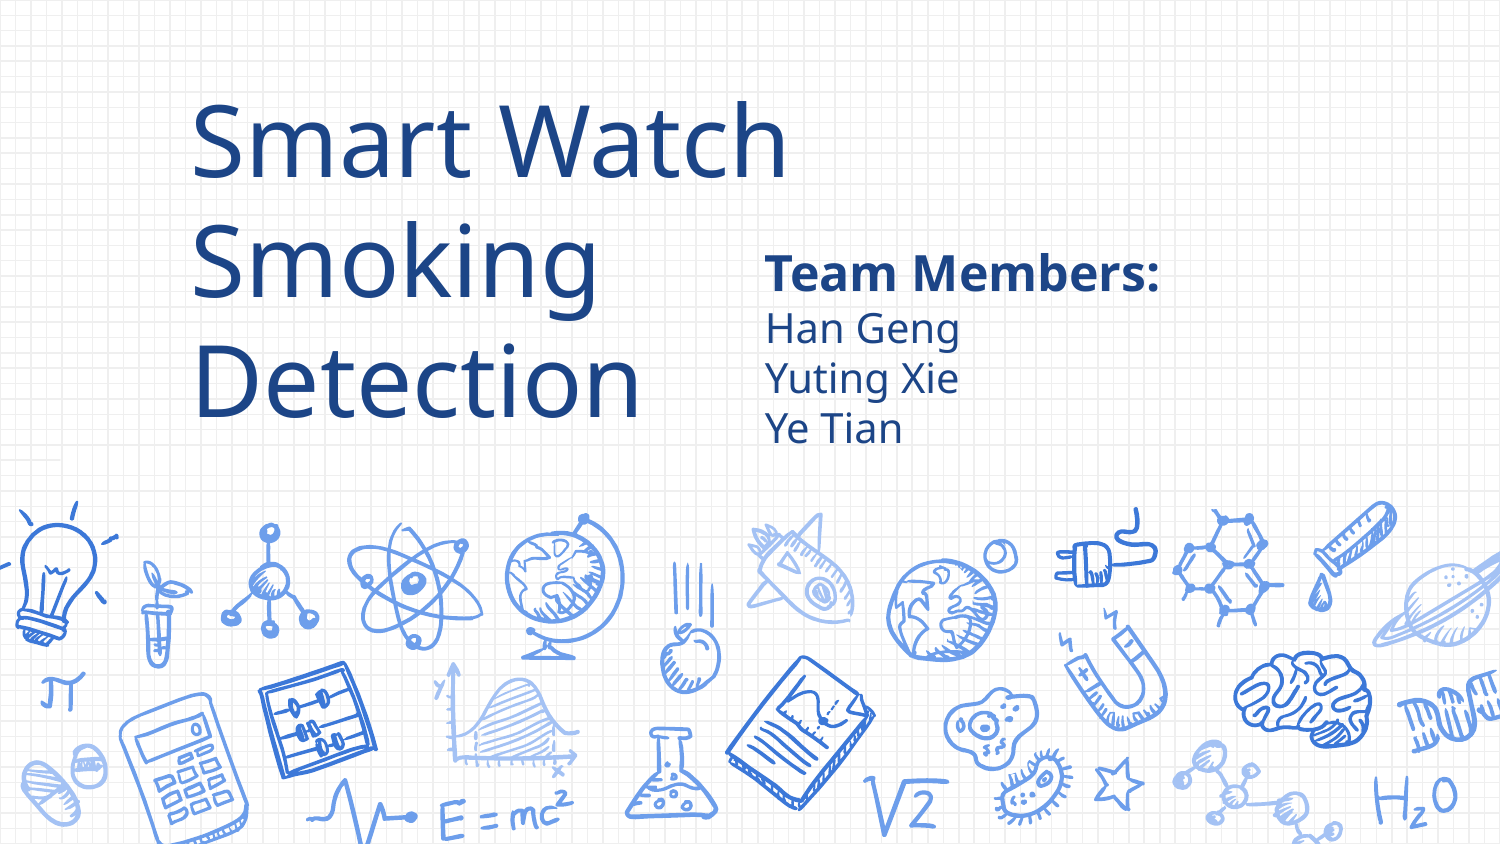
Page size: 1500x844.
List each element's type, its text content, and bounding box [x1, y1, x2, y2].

title Smart Watch Smoking Detection [175, 164, 1172, 352]
text_box Team Members: Han Geng Yuting Xie Ye Tian [750, 234, 1372, 460]
